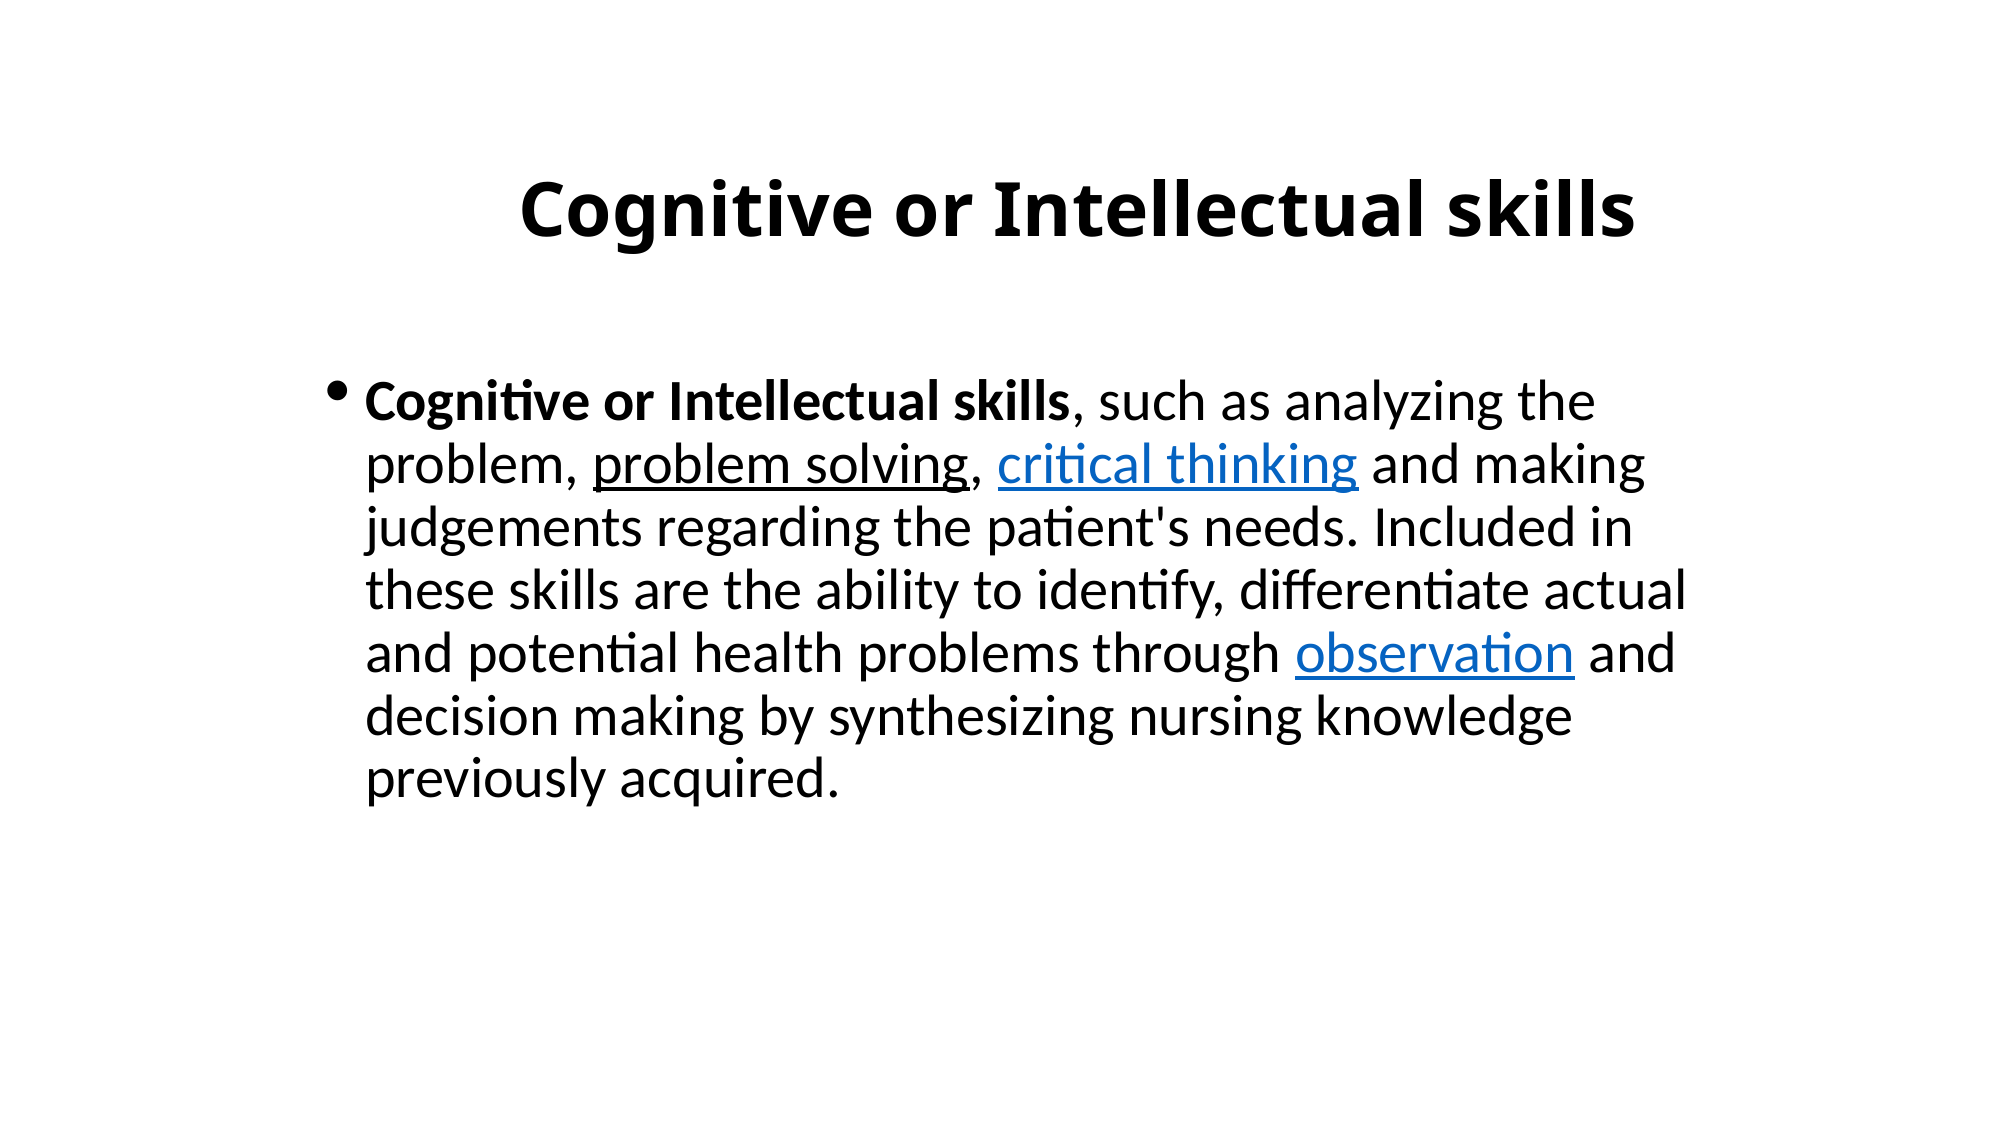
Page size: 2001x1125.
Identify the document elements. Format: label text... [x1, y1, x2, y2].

list Cognitive or Intellectual skills, such as analyzing the problem, problem solving, critical thinking and making judgements regarding the patient's needs. Included in these skills are the ability to identify, differentiate actual and potential health problems through observation and decision making by synthesizing nursing knowledge previously acquired. [312, 362, 1719, 1088]
title Cognitive or Intellectual skills [438, 149, 1718, 275]
